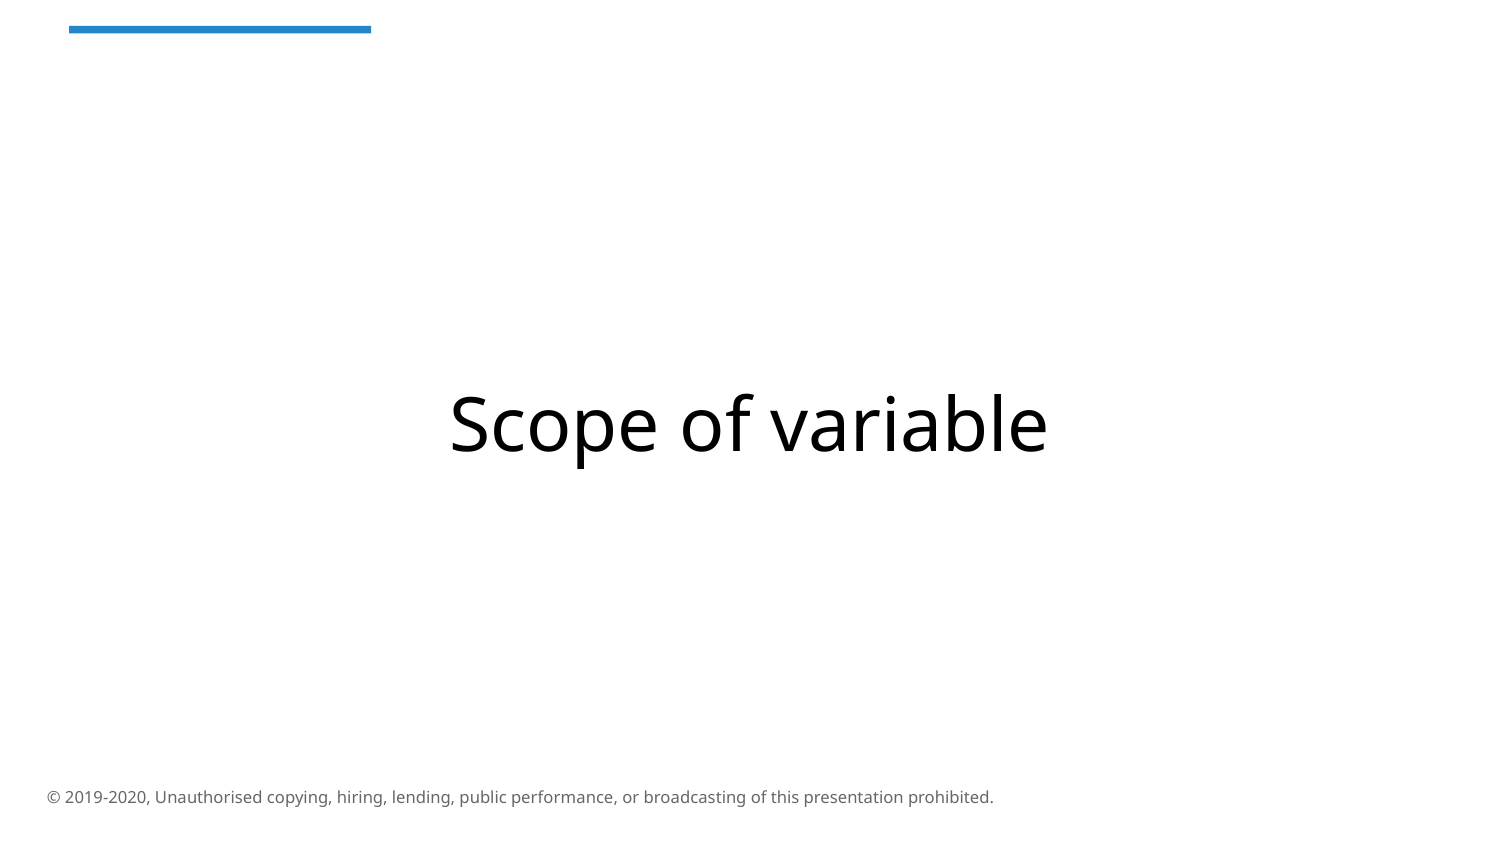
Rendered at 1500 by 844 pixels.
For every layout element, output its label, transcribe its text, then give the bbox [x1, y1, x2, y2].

title Scope of variable [51, 352, 1449, 491]
